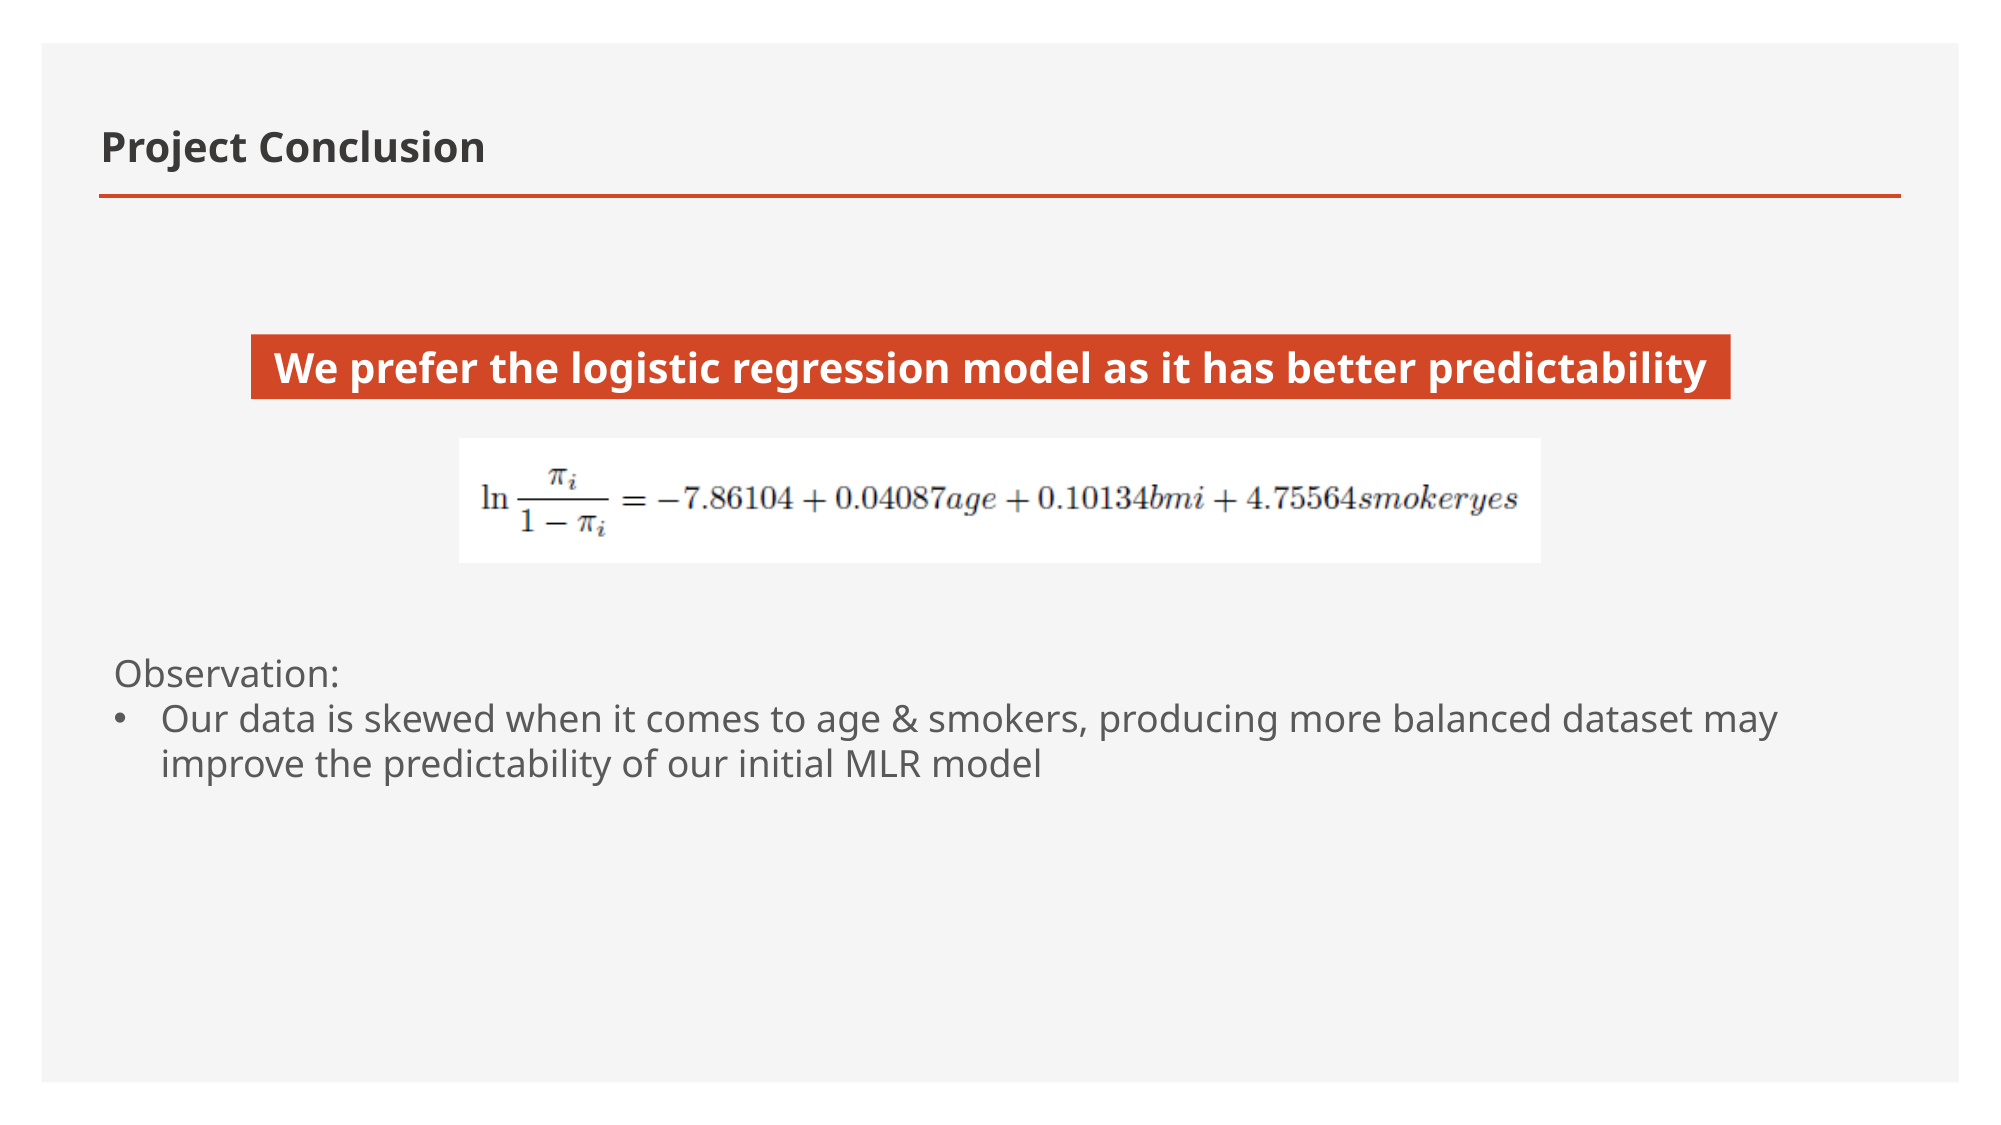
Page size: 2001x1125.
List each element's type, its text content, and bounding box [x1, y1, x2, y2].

picture [458, 438, 1541, 563]
title Project Conclusion [85, 73, 1981, 179]
text_box Observation: Our data is skewed when it comes to age & smokers, producing more balanced dataset may improve the predictability of our initial MLR model [98, 597, 1883, 793]
text_box We prefer the logistic regression model as it has better predictability [251, 334, 1731, 400]
